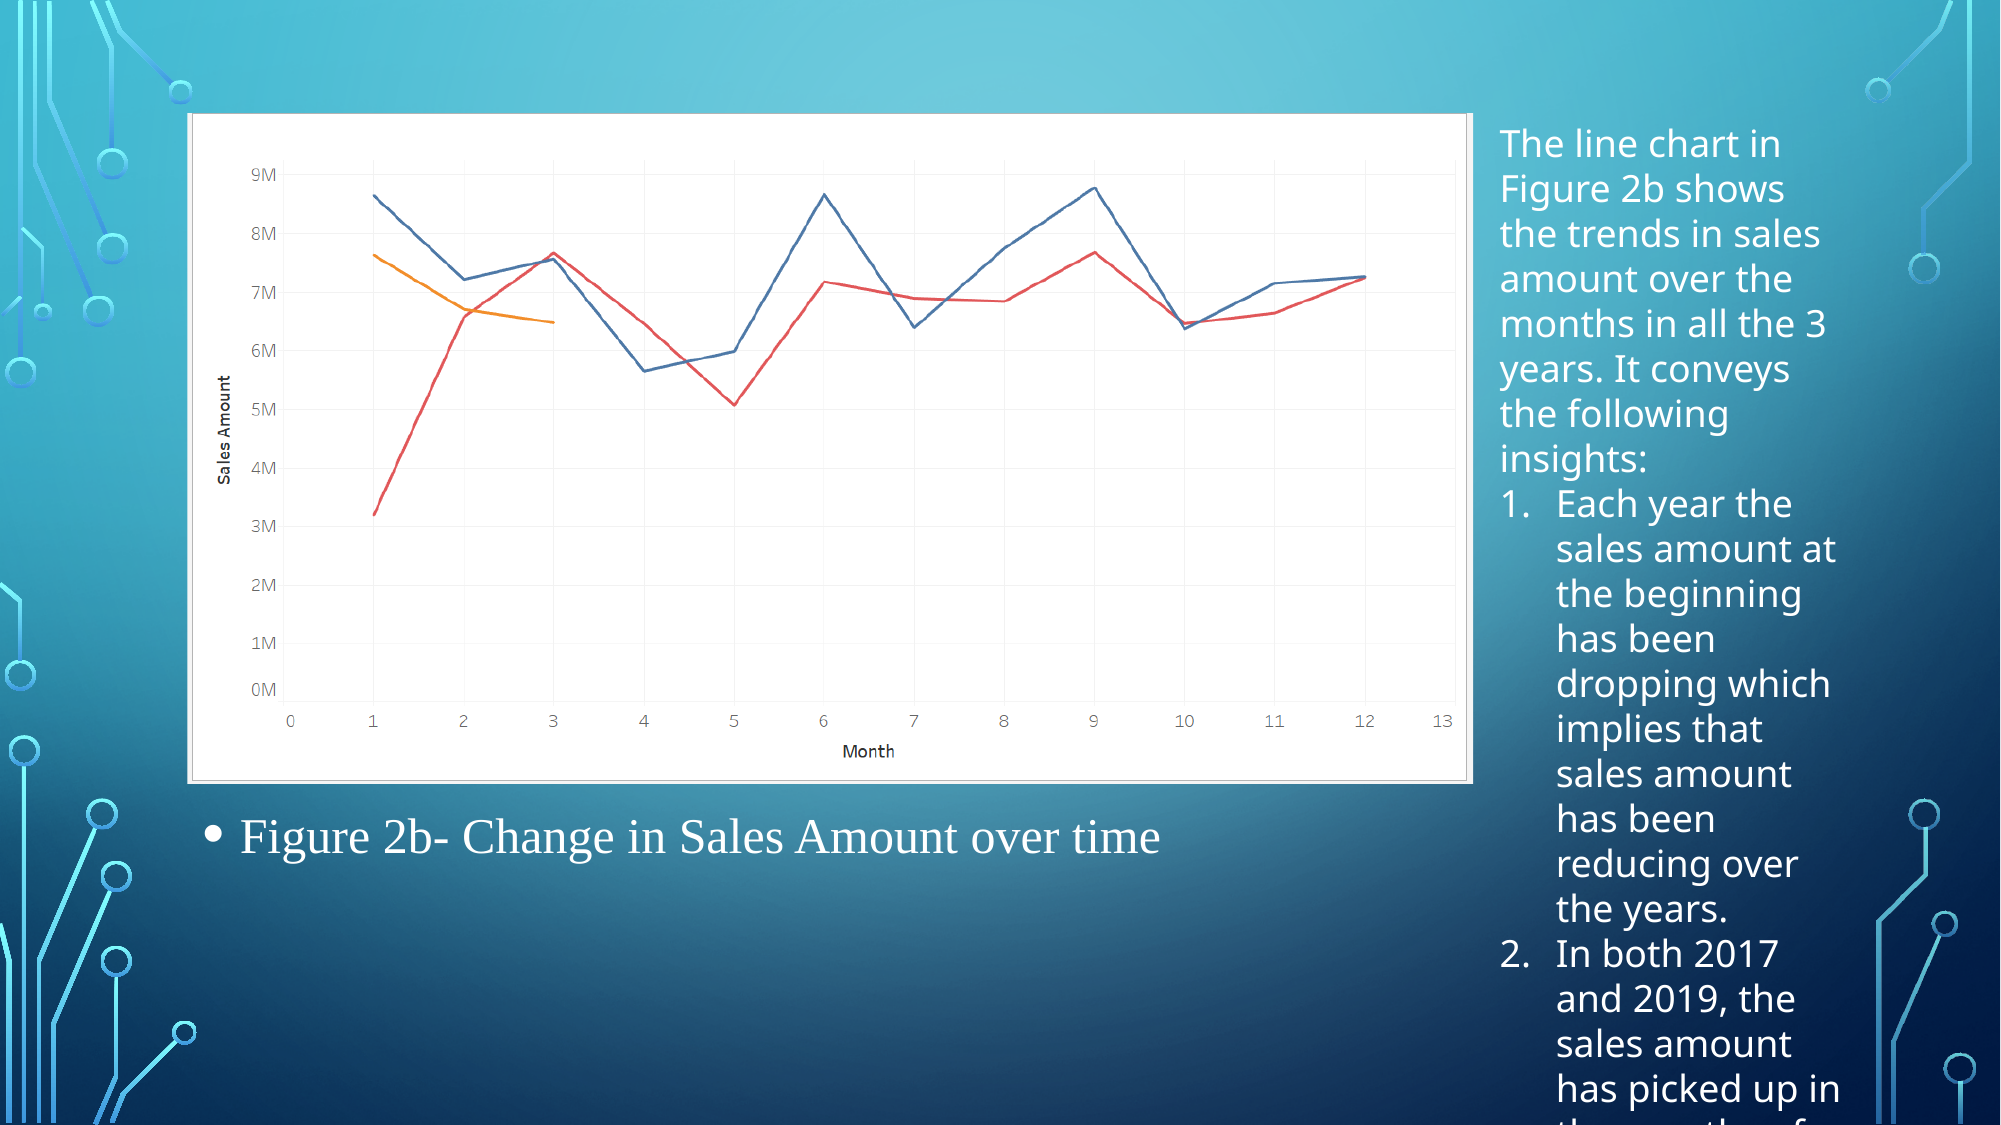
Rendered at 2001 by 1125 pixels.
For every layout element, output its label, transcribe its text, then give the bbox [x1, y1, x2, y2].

picture [186, 112, 1474, 784]
text_box The line chart in Figure 2b shows the trends in sales amount over the months in all the 3 years. It conveys the following insights: Each year the sales amount at the beginning has been dropping which implies that sales amount has been reducing over the years. In both 2017 and 2019, the sales amount has picked up in the months of June and August. [1484, 113, 1863, 1125]
list Figure 2b- Change in Sales Amount over time [187, 784, 1474, 883]
